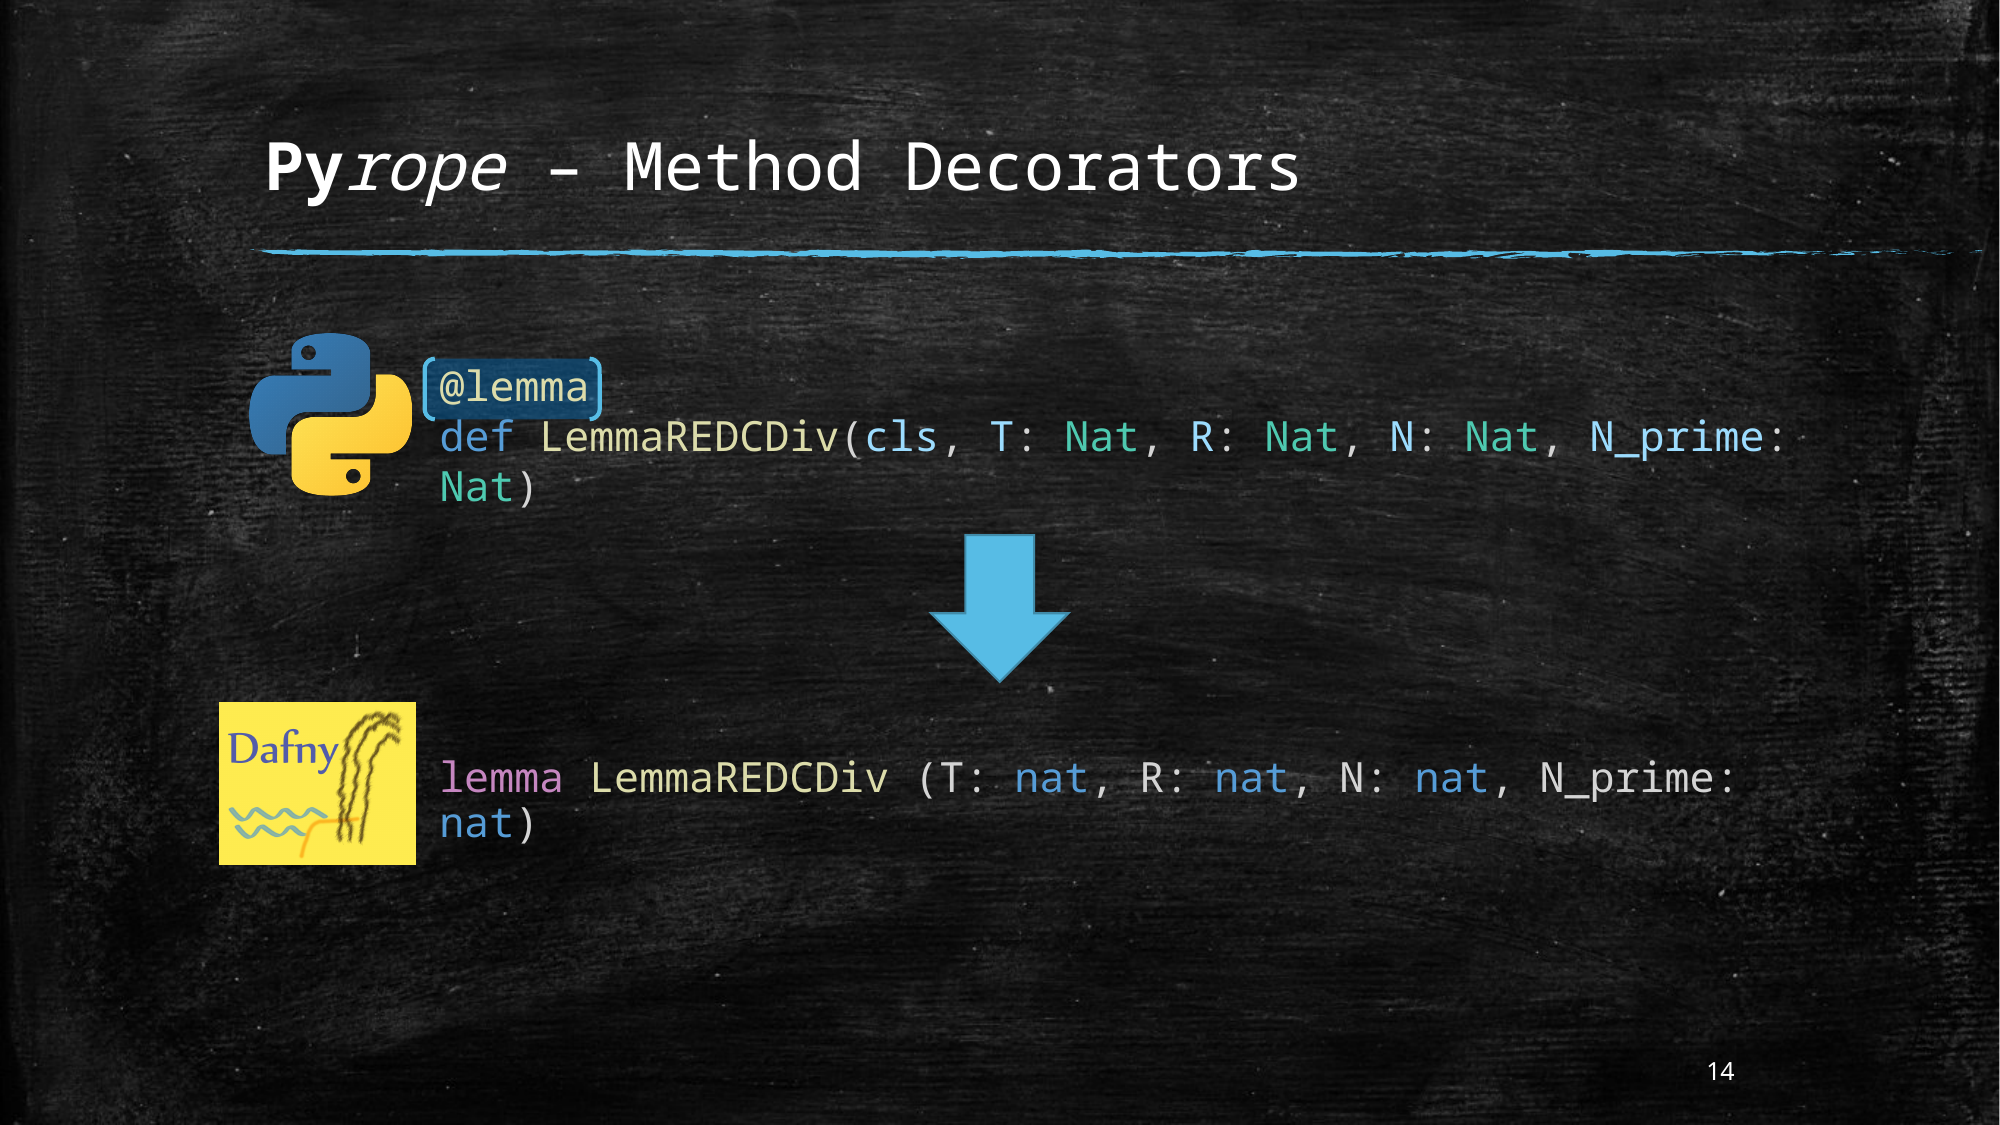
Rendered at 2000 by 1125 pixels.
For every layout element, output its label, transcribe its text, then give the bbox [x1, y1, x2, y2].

picture [219, 702, 416, 865]
text_box [928, 534, 1071, 684]
picture [249, 333, 412, 496]
title Pyrope – Method Decorators [249, 45, 1750, 213]
text_box lemma LemmaREDCDiv (T: nat, R: nat, N: nat, N_prime: nat) [424, 748, 1763, 854]
slide_number 14 [1562, 1050, 1750, 1096]
text_box @lemma def LemmaREDCDiv(cls, T: Nat, R: Nat, N: Nat, N_prime: Nat) [424, 352, 1825, 518]
